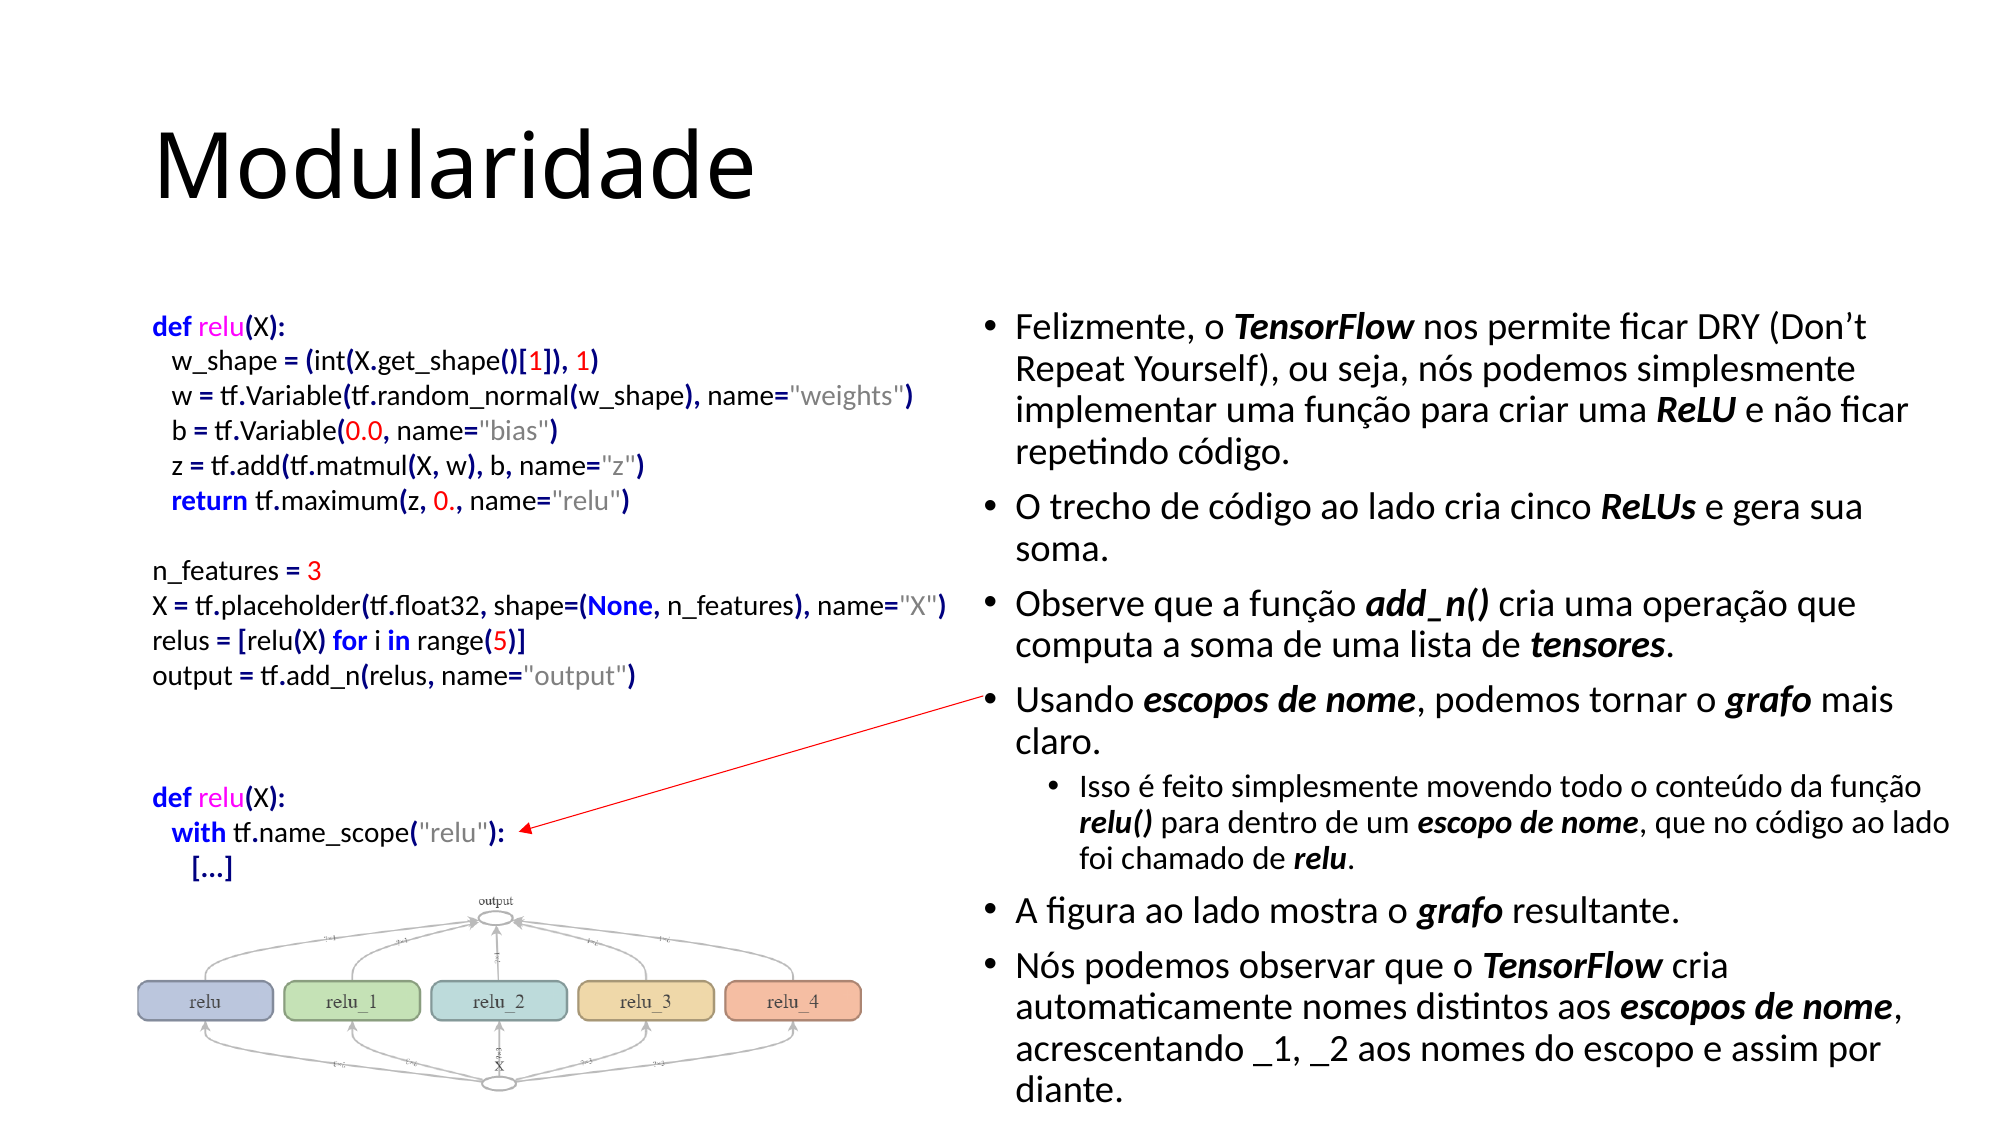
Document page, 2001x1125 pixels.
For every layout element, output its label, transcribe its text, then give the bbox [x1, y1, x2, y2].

list Felizmente, o TensorFlow nos permite ficar DRY (Don’t Repeat Yourself), ou seja, nós podemos simplesmente implementar uma função para criar uma ReLU e não ficar repetindo código. O trecho de código ao lado cria cinco ReLUs e gera sua soma. Observe que a função add_n() cria uma operação que computa a soma de uma lista de tensores. Usando escopos de nome, podemos tornar o grafo mais claro. Isso é feito simplesmente movendo todo o conteúdo da função relu() para dentro de um escopo de nome, que no código ao lado foi chamado de relu. A figura ao lado mostra o grafo resultante. Nós podemos observar que o TensorFlow cria automaticamente nomes distintos aos escopos de nome, acrescentando _1, _2 aos nomes do escopo e assim por diante. [968, 299, 1973, 1125]
text_box def relu(X): w_shape = (int(X.get_shape()[1]), 1) w = tf.Variable(tf.random_normal(w_shape), name="weights") b = tf.Variable(0.0, name="bias") z = tf.add(tf.matmul(X, w), b, name="z") return tf.maximum(z, 0., name="relu") n_features = 3 X = tf.placeholder(tf.float32, shape=(None, n_features), name="X") relus = [relu(X) for i in range(5)] output = tf.add_n(relus, name="output") [137, 299, 1001, 699]
picture [137, 892, 863, 1094]
text_box def relu(X): with tf.name_scope("relu"): [...] [137, 771, 1138, 891]
title Modularidade [137, 59, 1863, 278]
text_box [518, 695, 984, 832]
